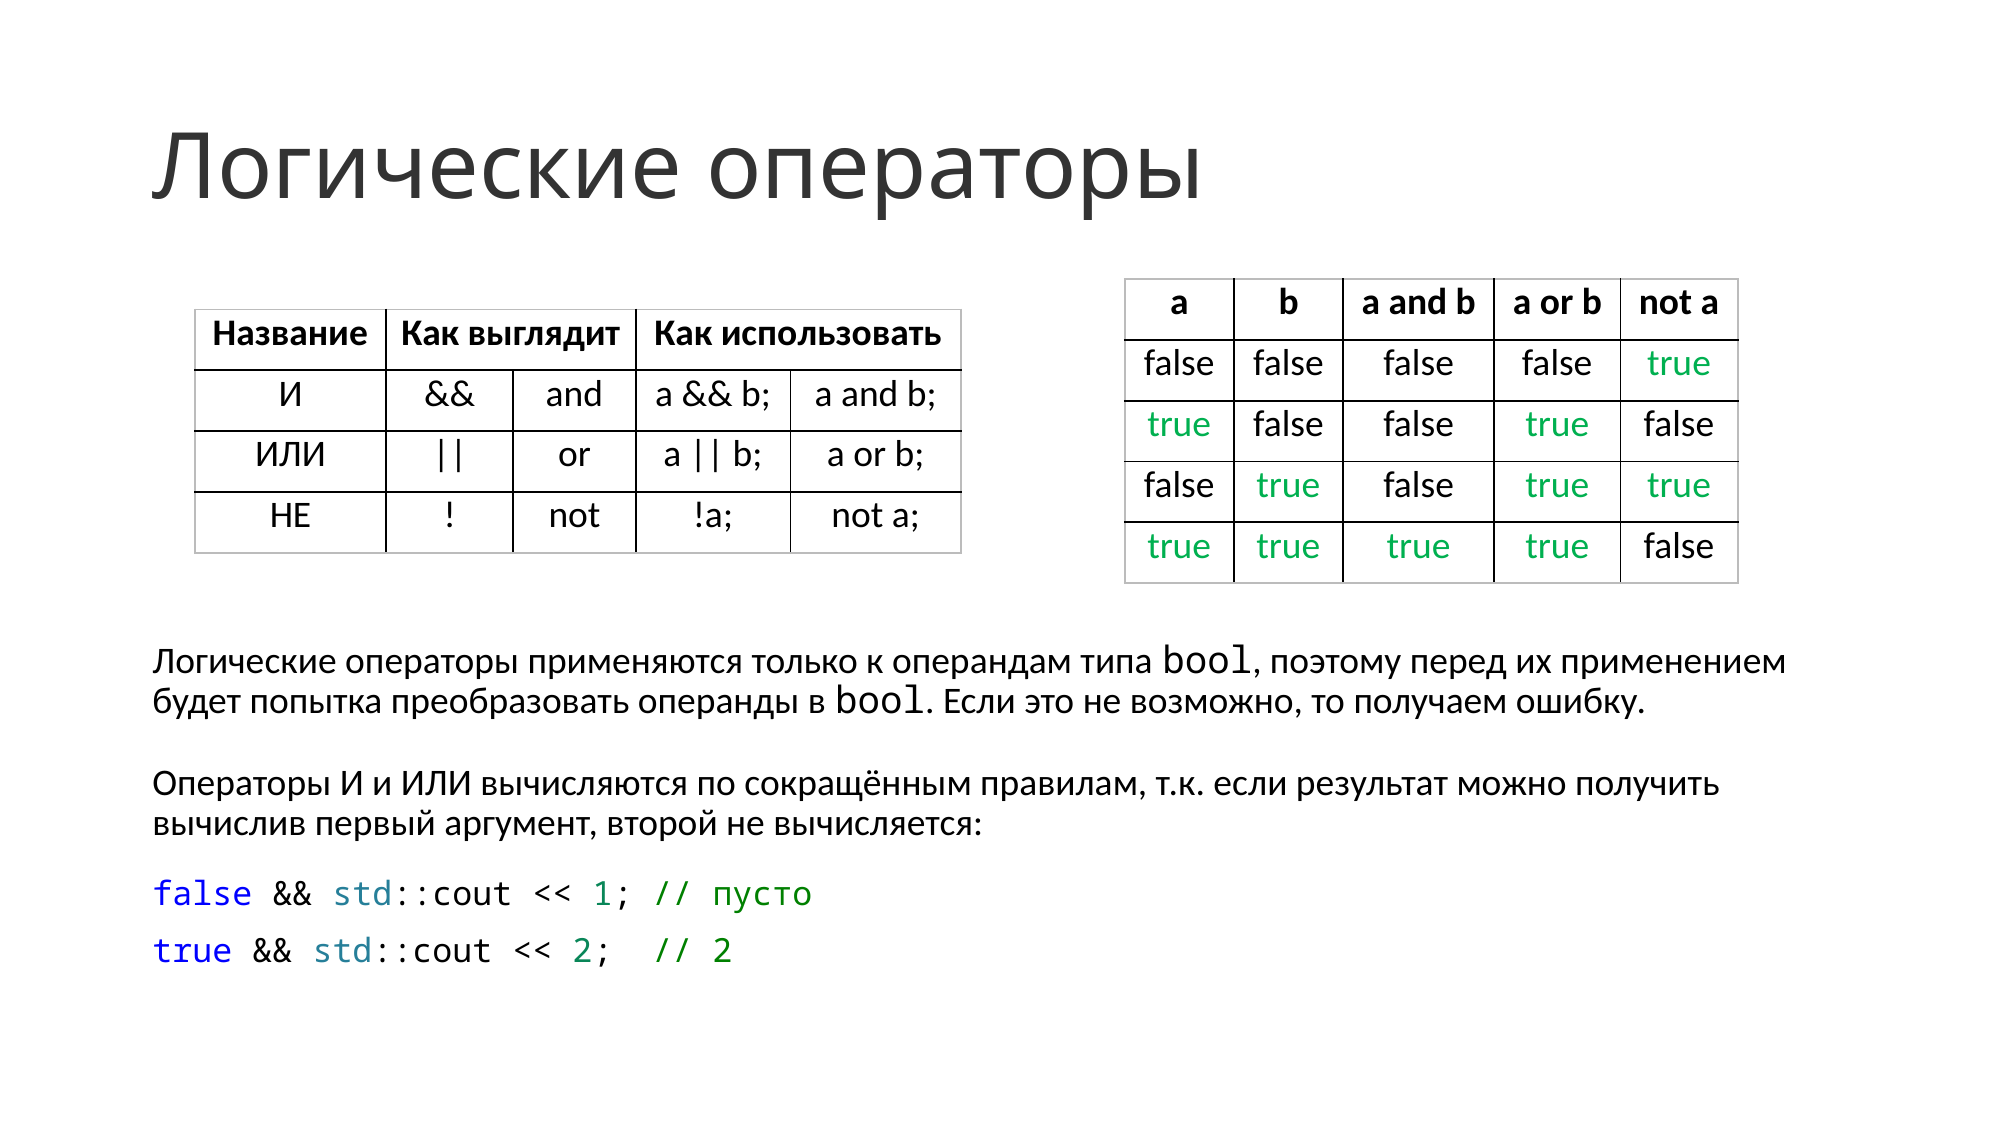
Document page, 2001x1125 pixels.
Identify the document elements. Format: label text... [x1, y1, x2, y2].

table_header Название [196, 310, 385, 369]
table_cell false [1621, 523, 1737, 582]
table_cell true [1495, 523, 1620, 582]
table_cell false [1344, 462, 1493, 521]
table_cell && [387, 371, 512, 430]
table_cell true [1235, 523, 1342, 582]
table_cell ИЛИ [196, 432, 385, 491]
table_cell !a; [637, 493, 790, 552]
table_cell true [1621, 341, 1737, 400]
table_cell false [1344, 341, 1493, 400]
table_cell ! [387, 493, 512, 552]
table_cell or [514, 432, 635, 491]
table_cell true [1235, 462, 1342, 521]
table_header Как выглядит [387, 310, 635, 369]
table_cell false [1495, 341, 1620, 400]
table_cell || [387, 432, 512, 491]
table_header a and b [1344, 280, 1493, 339]
table_cell false [1126, 341, 1233, 400]
table_cell a || b; [637, 432, 790, 491]
table_cell true [1495, 462, 1620, 521]
table_header not a [1621, 280, 1737, 339]
table_cell not a; [791, 493, 960, 552]
table_cell false [1126, 462, 1233, 521]
table_cell and [514, 371, 635, 430]
table_header b [1235, 280, 1342, 339]
table_header Как использовать [637, 310, 960, 369]
table_cell not [514, 493, 635, 552]
table_cell true [1495, 402, 1620, 461]
table_cell true [1126, 523, 1233, 582]
list Логические операторы применяются только к операндам типа bool, поэтому перед их применением будет попытка преобразовать операнды в bool. Если это не возможно, то получаем ошибку. Операторы И и ИЛИ вычисляются по сокращённым правилам, т.к. если результат можно получить вычислив первый аргумент, второй не вычисляется: false && std::cout << 1; // пусто true && std::cout << 2; // 2 [137, 299, 1863, 1014]
table_cell false [1621, 402, 1737, 461]
table_cell НЕ [196, 493, 385, 552]
table_cell false [1235, 341, 1342, 400]
table_header a or b [1495, 280, 1620, 339]
table_cell a and b; [791, 371, 960, 430]
table_header a [1126, 280, 1233, 339]
table_cell true [1621, 462, 1737, 521]
title Логические операторы [137, 59, 1863, 278]
table_cell a && b; [637, 371, 790, 430]
table_cell true [1126, 402, 1233, 461]
table_cell false [1235, 402, 1342, 461]
table_cell И [196, 371, 385, 430]
table_cell false [1344, 402, 1493, 461]
table_cell true [1344, 523, 1493, 582]
table_cell a or b; [791, 432, 960, 491]
